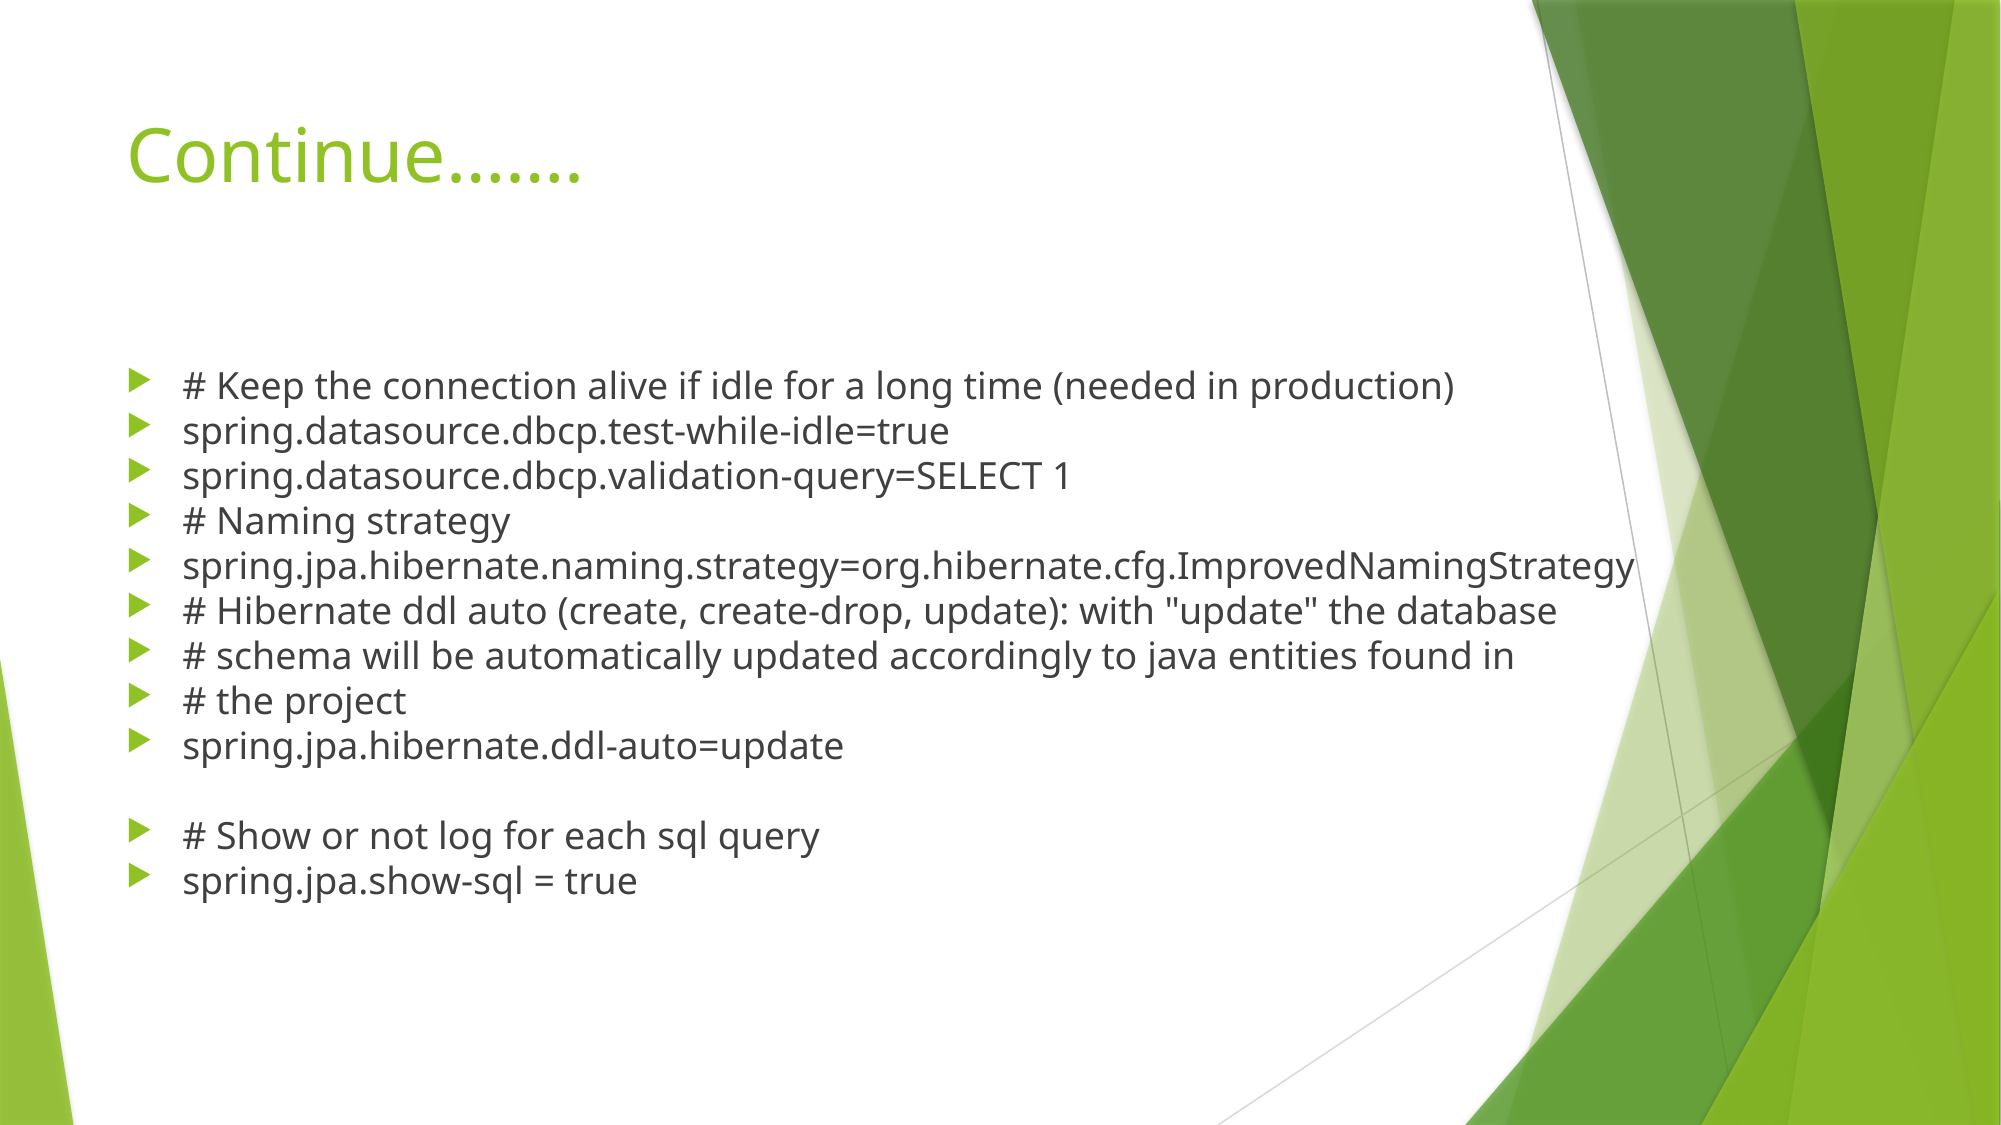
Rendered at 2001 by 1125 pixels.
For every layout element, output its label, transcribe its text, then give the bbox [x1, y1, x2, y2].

title Continue……. [111, 99, 1522, 317]
list # Keep the connection alive if idle for a long time (needed in production) spring.datasource.dbcp.test-while-idle=true spring.datasource.dbcp.validation-query=SELECT 1 # Naming strategy spring.jpa.hibernate.naming.strategy=org.hibernate.cfg.ImprovedNamingStrategy # Hibernate ddl auto (create, create-drop, update): with "update" the database # schema will be automatically updated accordingly to java entities found in # the project spring.jpa.hibernate.ddl-auto=update # Show or not log for each sql query spring.jpa.show-sql = true [111, 354, 1657, 992]
